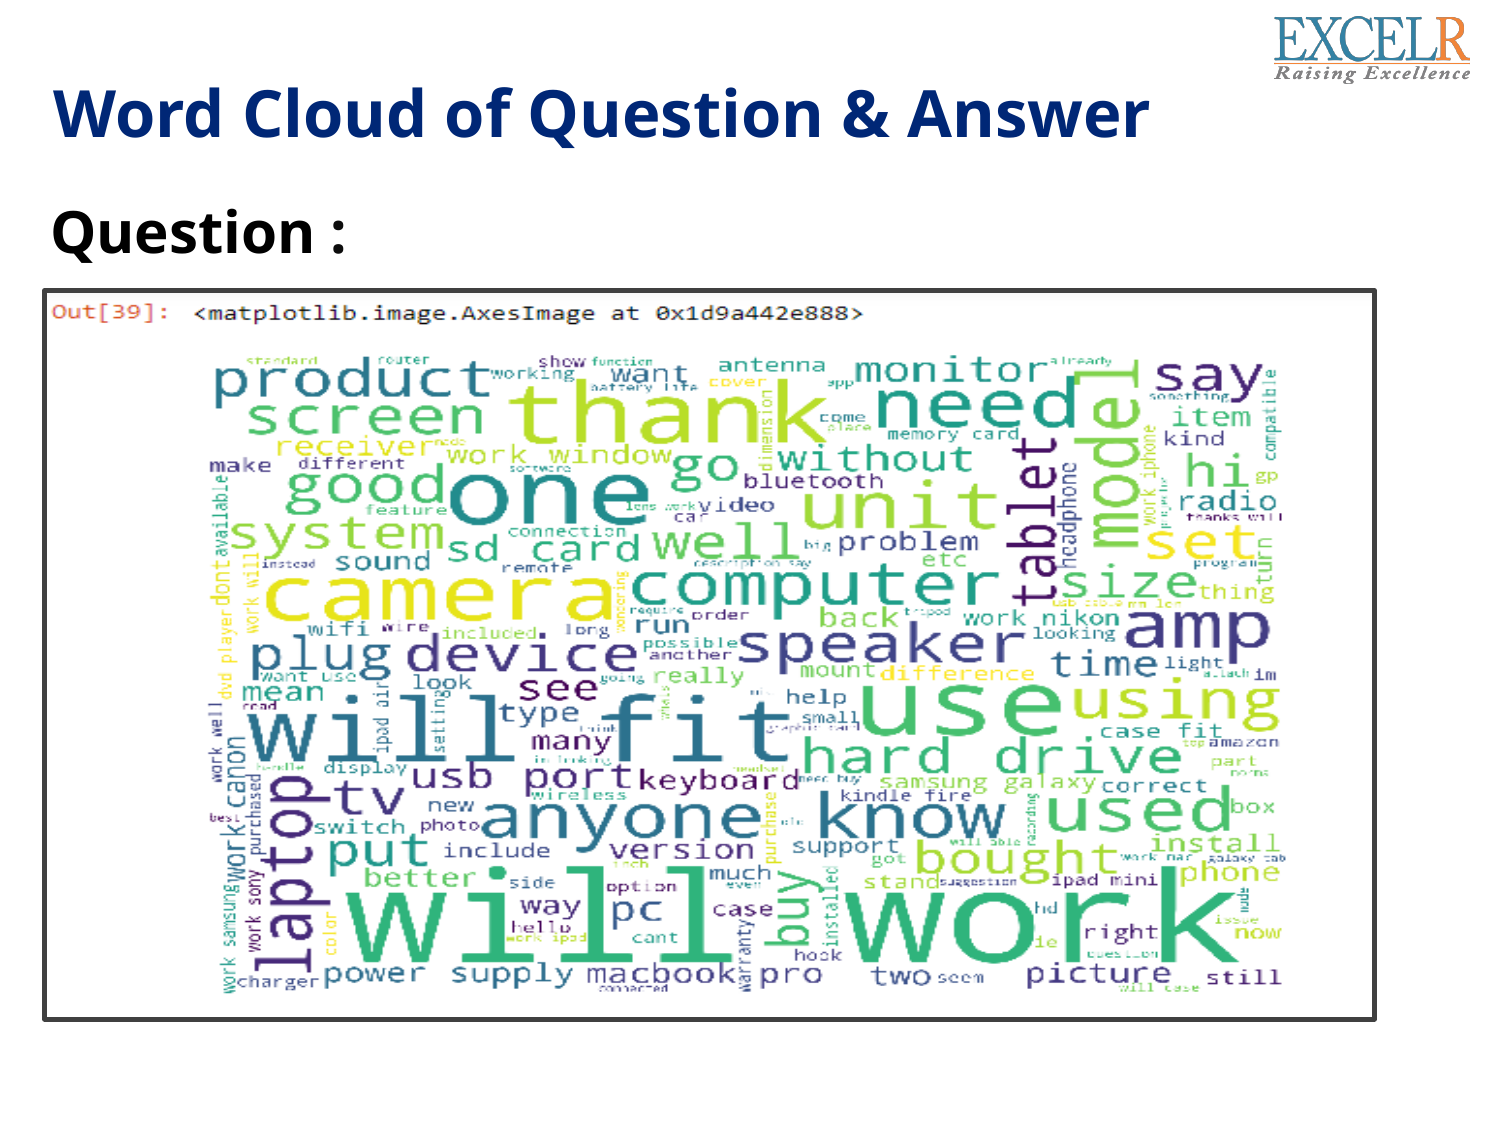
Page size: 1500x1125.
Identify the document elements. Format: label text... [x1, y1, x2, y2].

list Question : [35, 187, 1386, 930]
picture [46, 292, 1373, 1018]
title Word Cloud of Question & Answer [0, 35, 1208, 188]
picture [1274, 16, 1470, 85]
